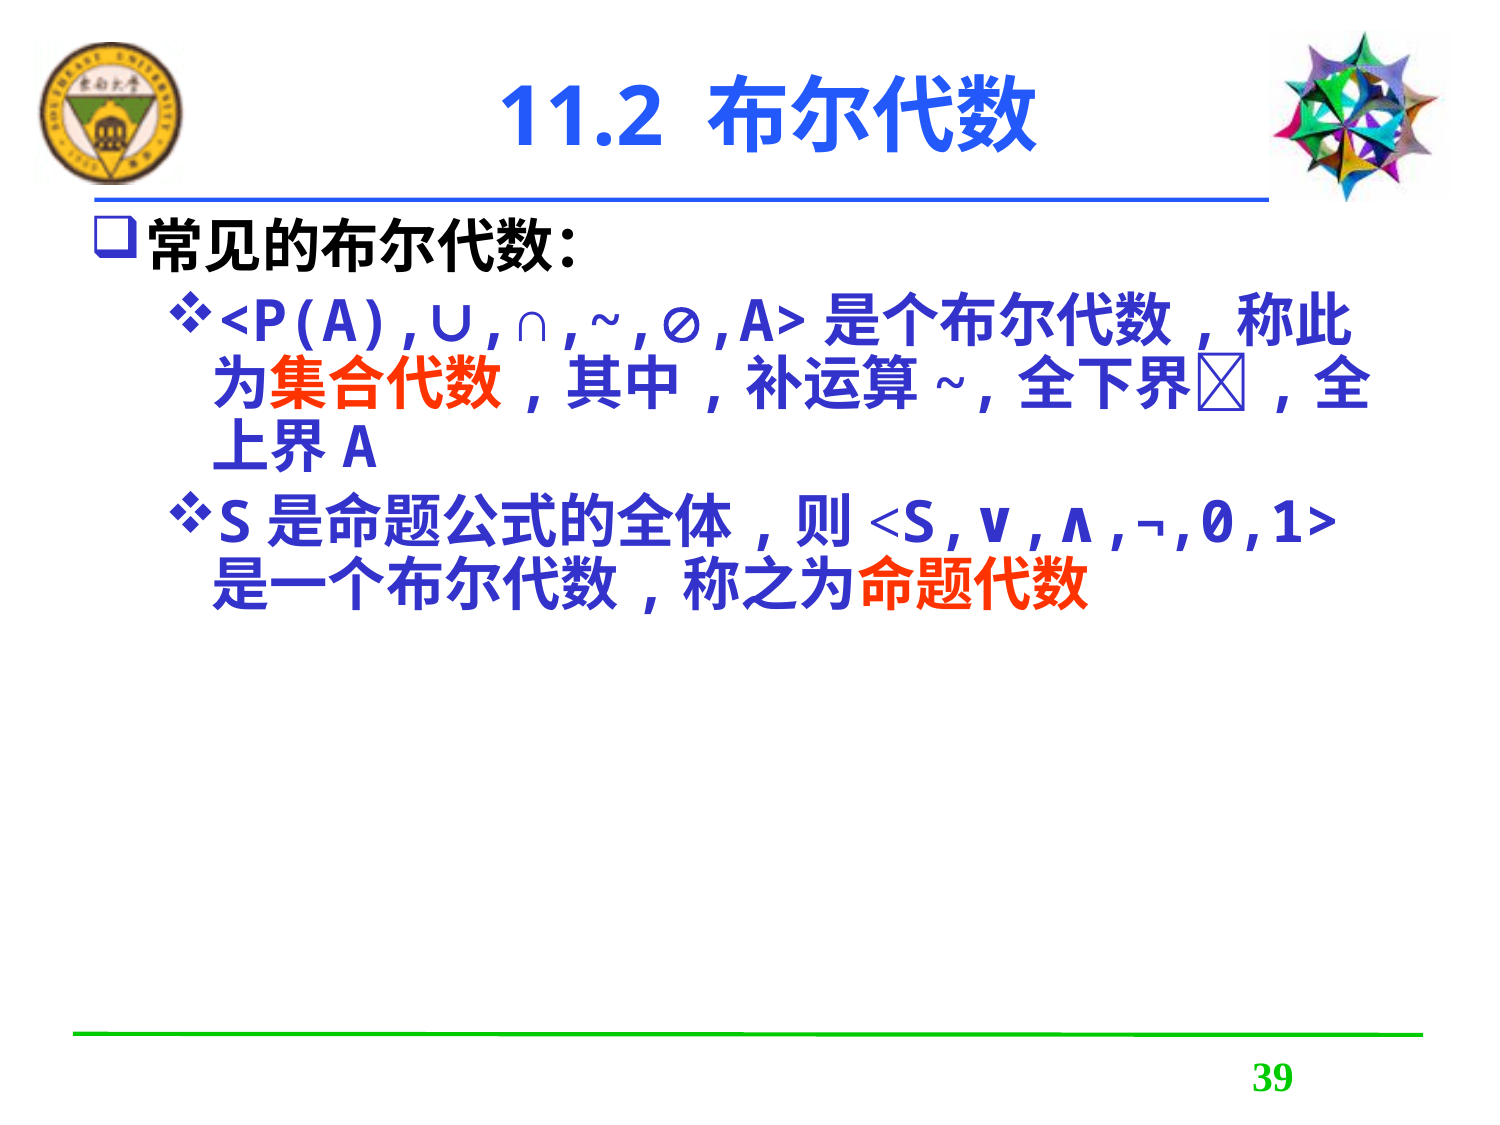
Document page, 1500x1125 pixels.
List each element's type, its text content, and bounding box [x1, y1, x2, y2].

picture [29, 42, 207, 185]
title 11.2 布尔代数 [111, 65, 1426, 159]
list 常见的布尔代数： <P(A),∪,∩,~,,A>是个布尔代数,称此为集合代数,其中,补运算~,全下界,全上界A S是命题公式的全体,则<S,∨,∧,¬,0,1>是一个布尔代数,称之为命题代数 [74, 209, 1401, 1000]
picture [1269, 30, 1451, 202]
